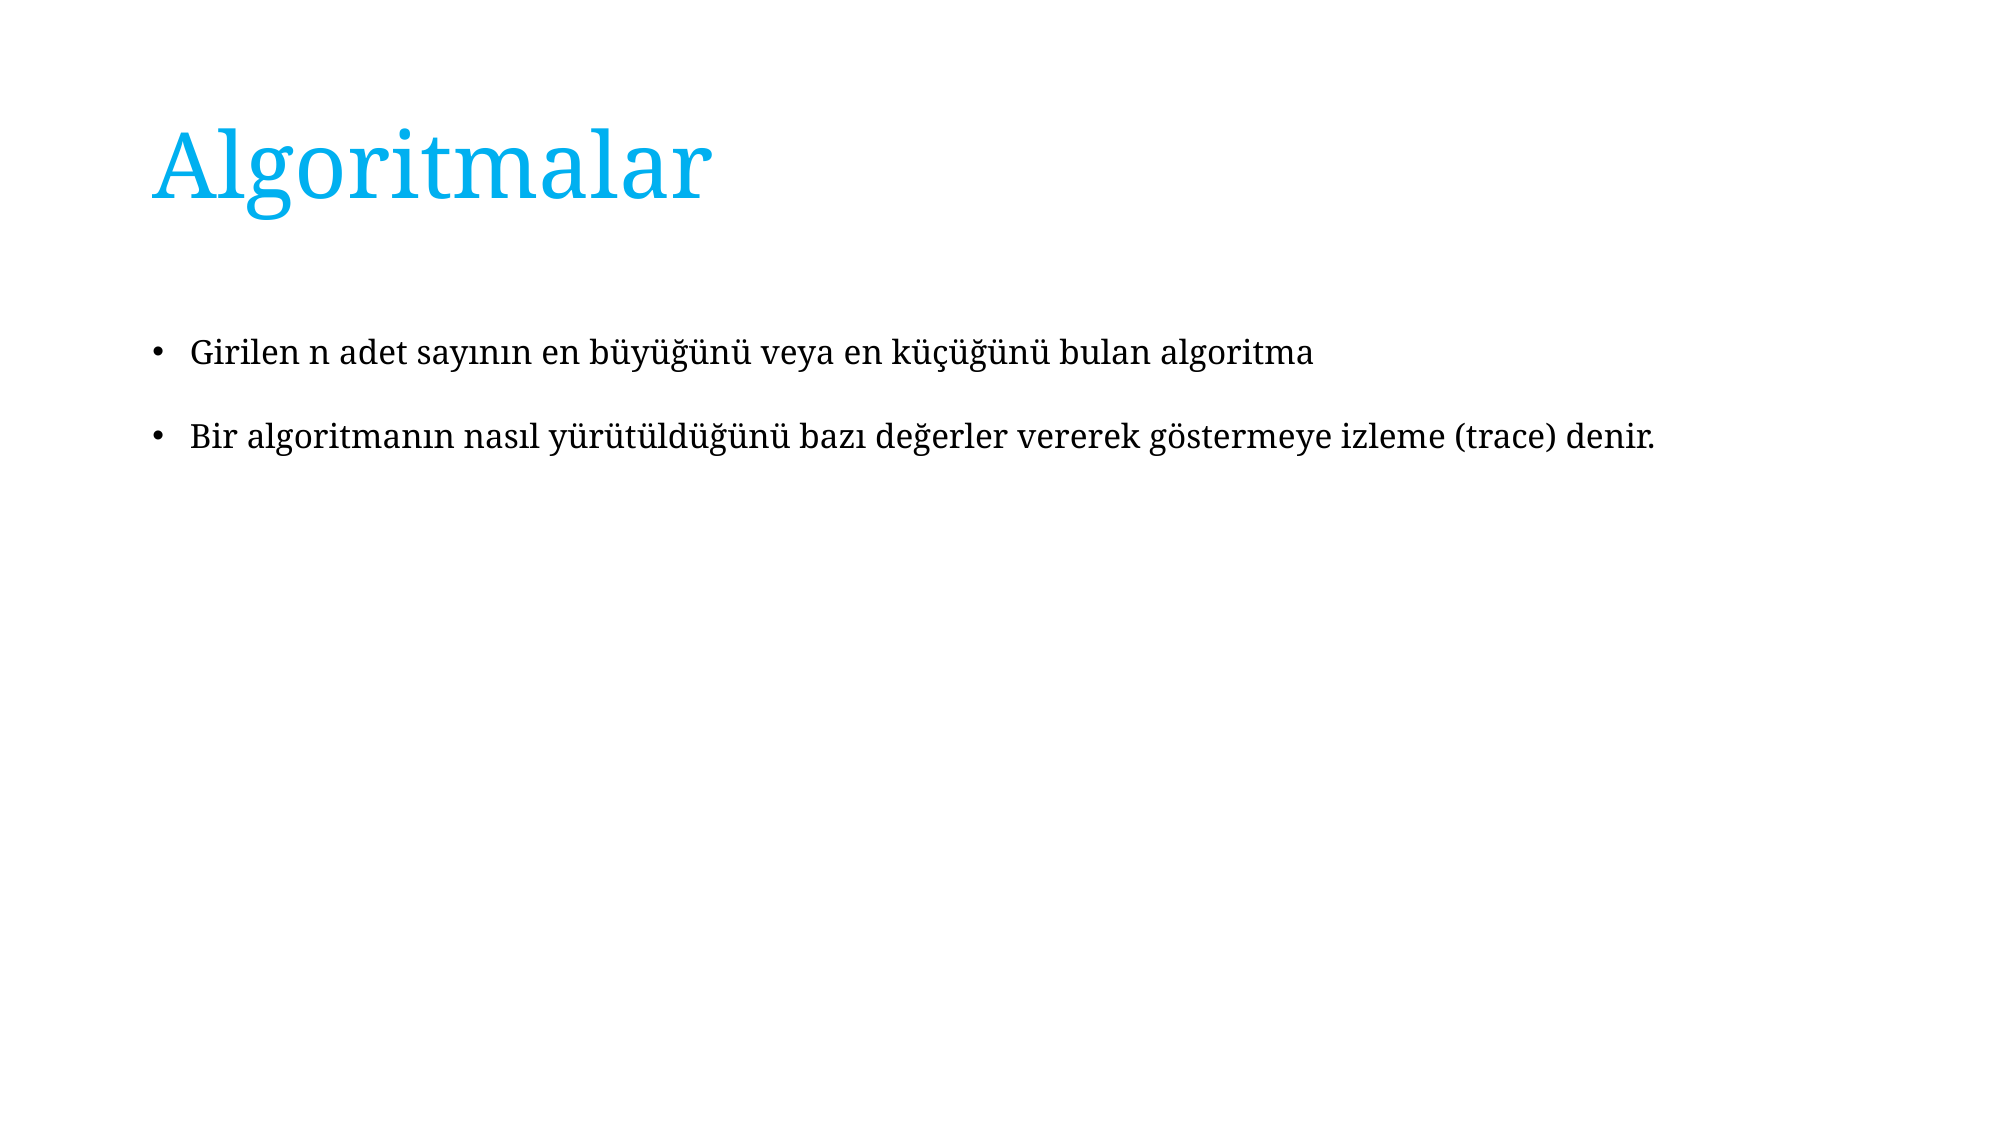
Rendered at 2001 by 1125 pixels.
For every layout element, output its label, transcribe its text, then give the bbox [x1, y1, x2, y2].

list Girilen n adet sayının en büyüğünü veya en küçüğünü bulan algoritma Bir algoritmanın nasıl yürütüldüğünü bazı değerler vererek göstermeye izleme (trace) denir. [137, 299, 1863, 1014]
title Algoritmalar [137, 59, 1863, 278]
